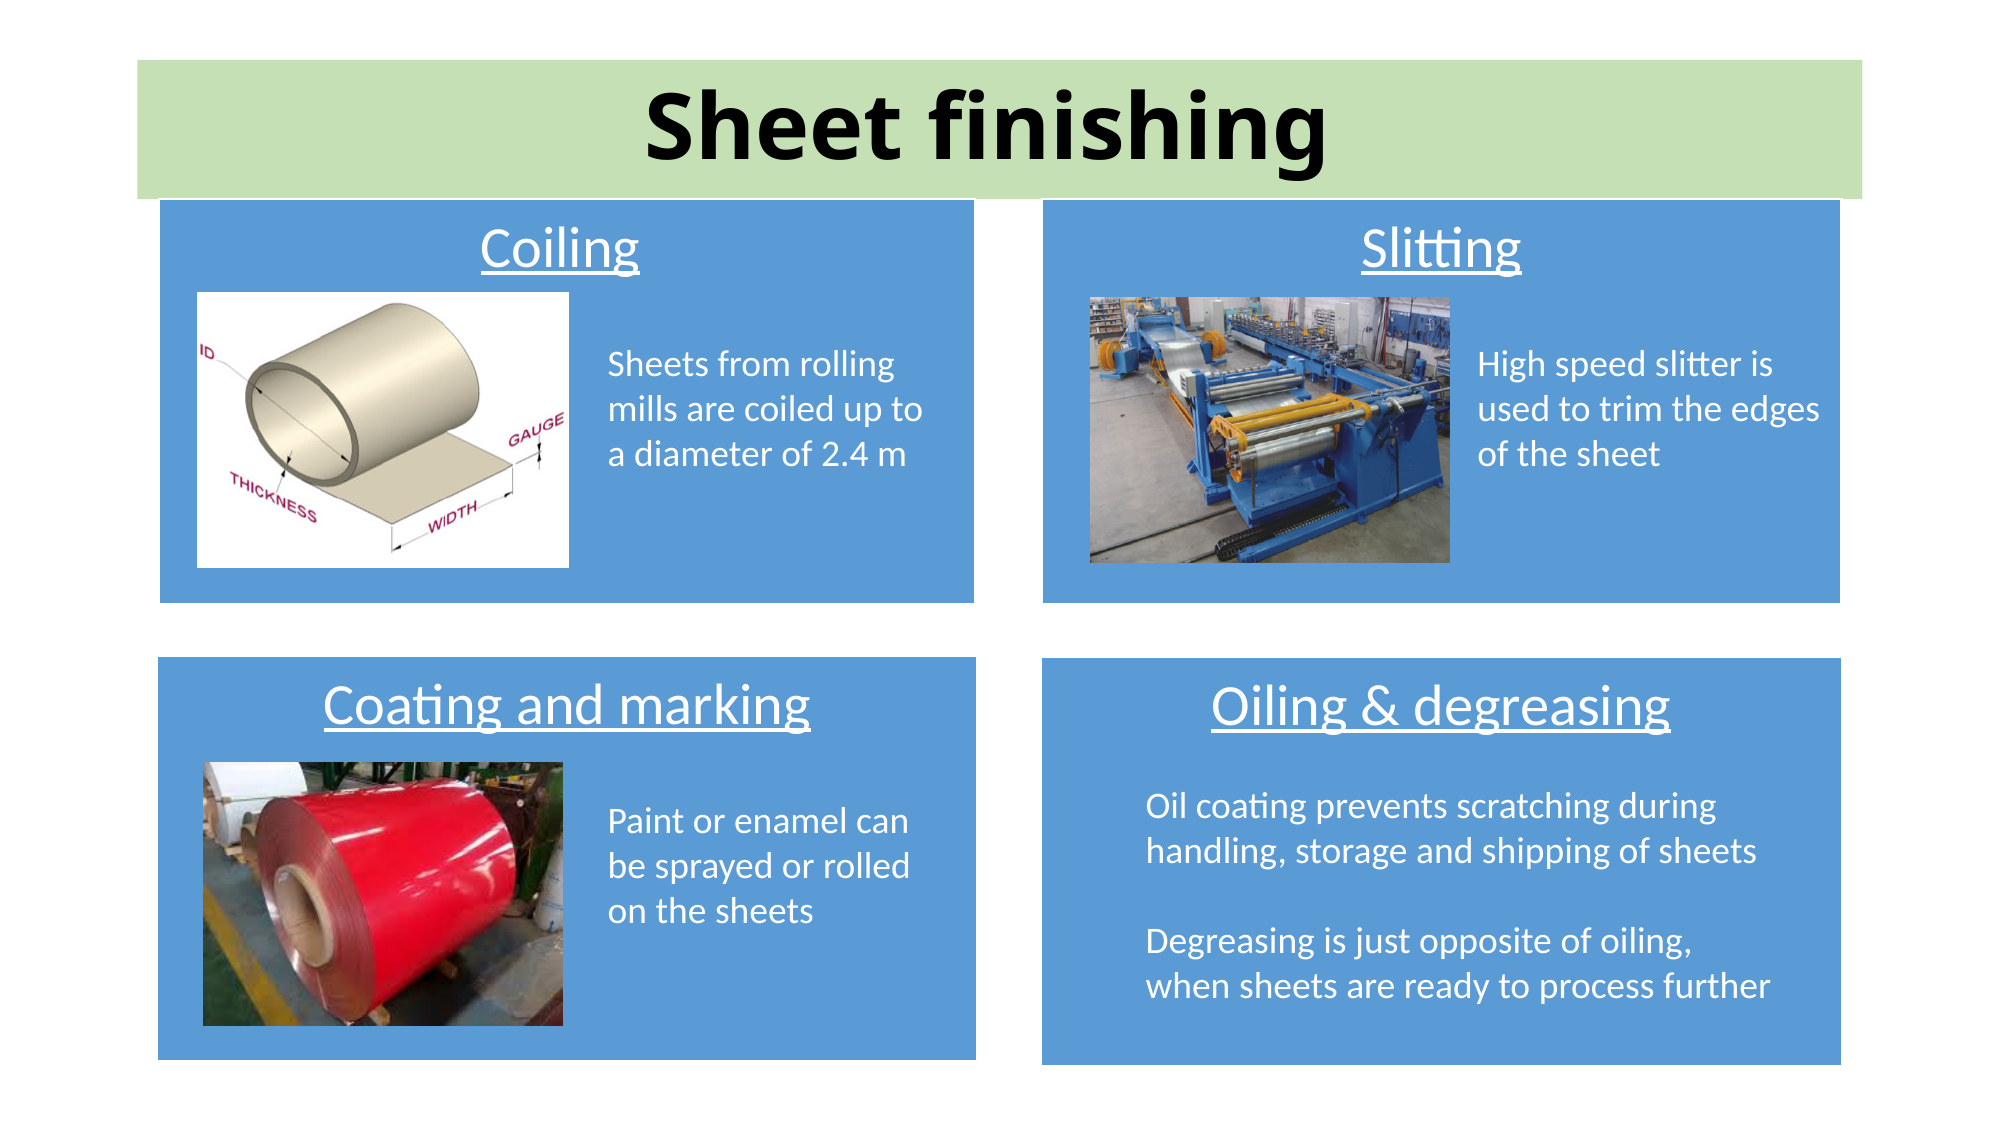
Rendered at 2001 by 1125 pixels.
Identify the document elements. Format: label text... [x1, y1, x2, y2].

picture [197, 292, 569, 568]
title Sheet finishing [137, 59, 1863, 199]
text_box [84, 199, 1916, 1081]
picture [203, 762, 563, 1026]
picture [1090, 297, 1450, 563]
